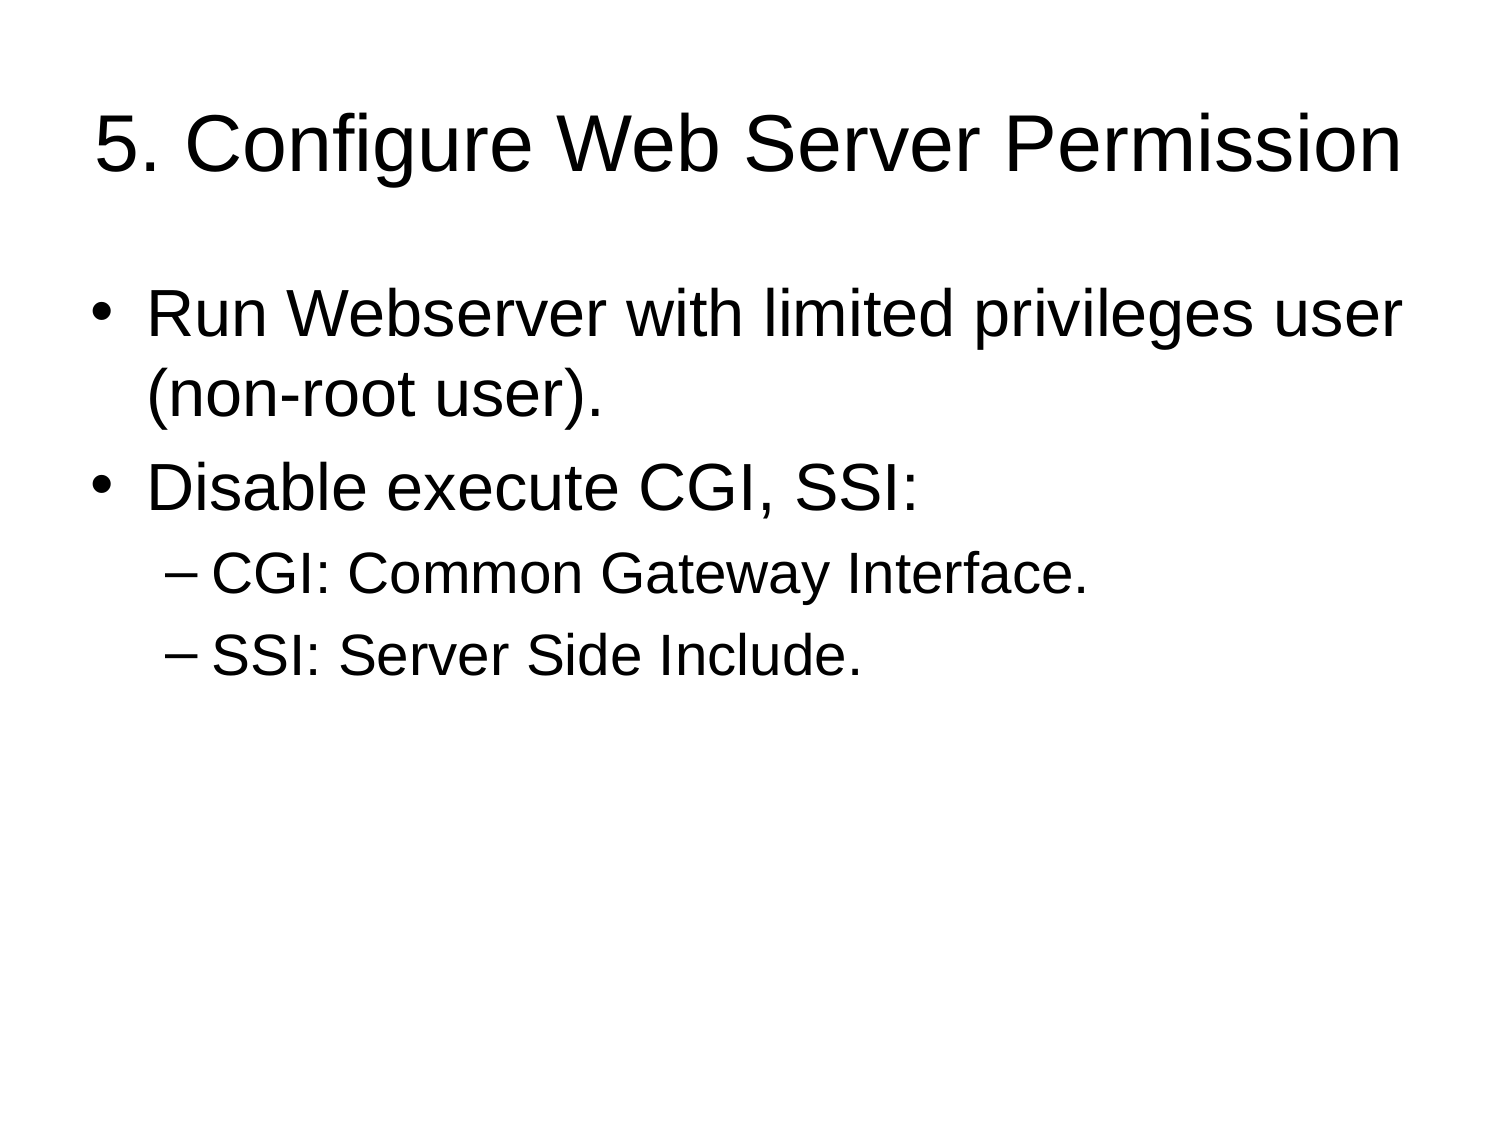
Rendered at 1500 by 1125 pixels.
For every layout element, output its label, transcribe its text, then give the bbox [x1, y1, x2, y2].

list Run Webserver with limited privileges user (non-root user). Disable execute CGI, SSI: CGI: Common Gateway Interface. SSI: Server Side Include. [75, 262, 1425, 1005]
title 5. Configure Web Server Permission [75, 45, 1425, 233]
